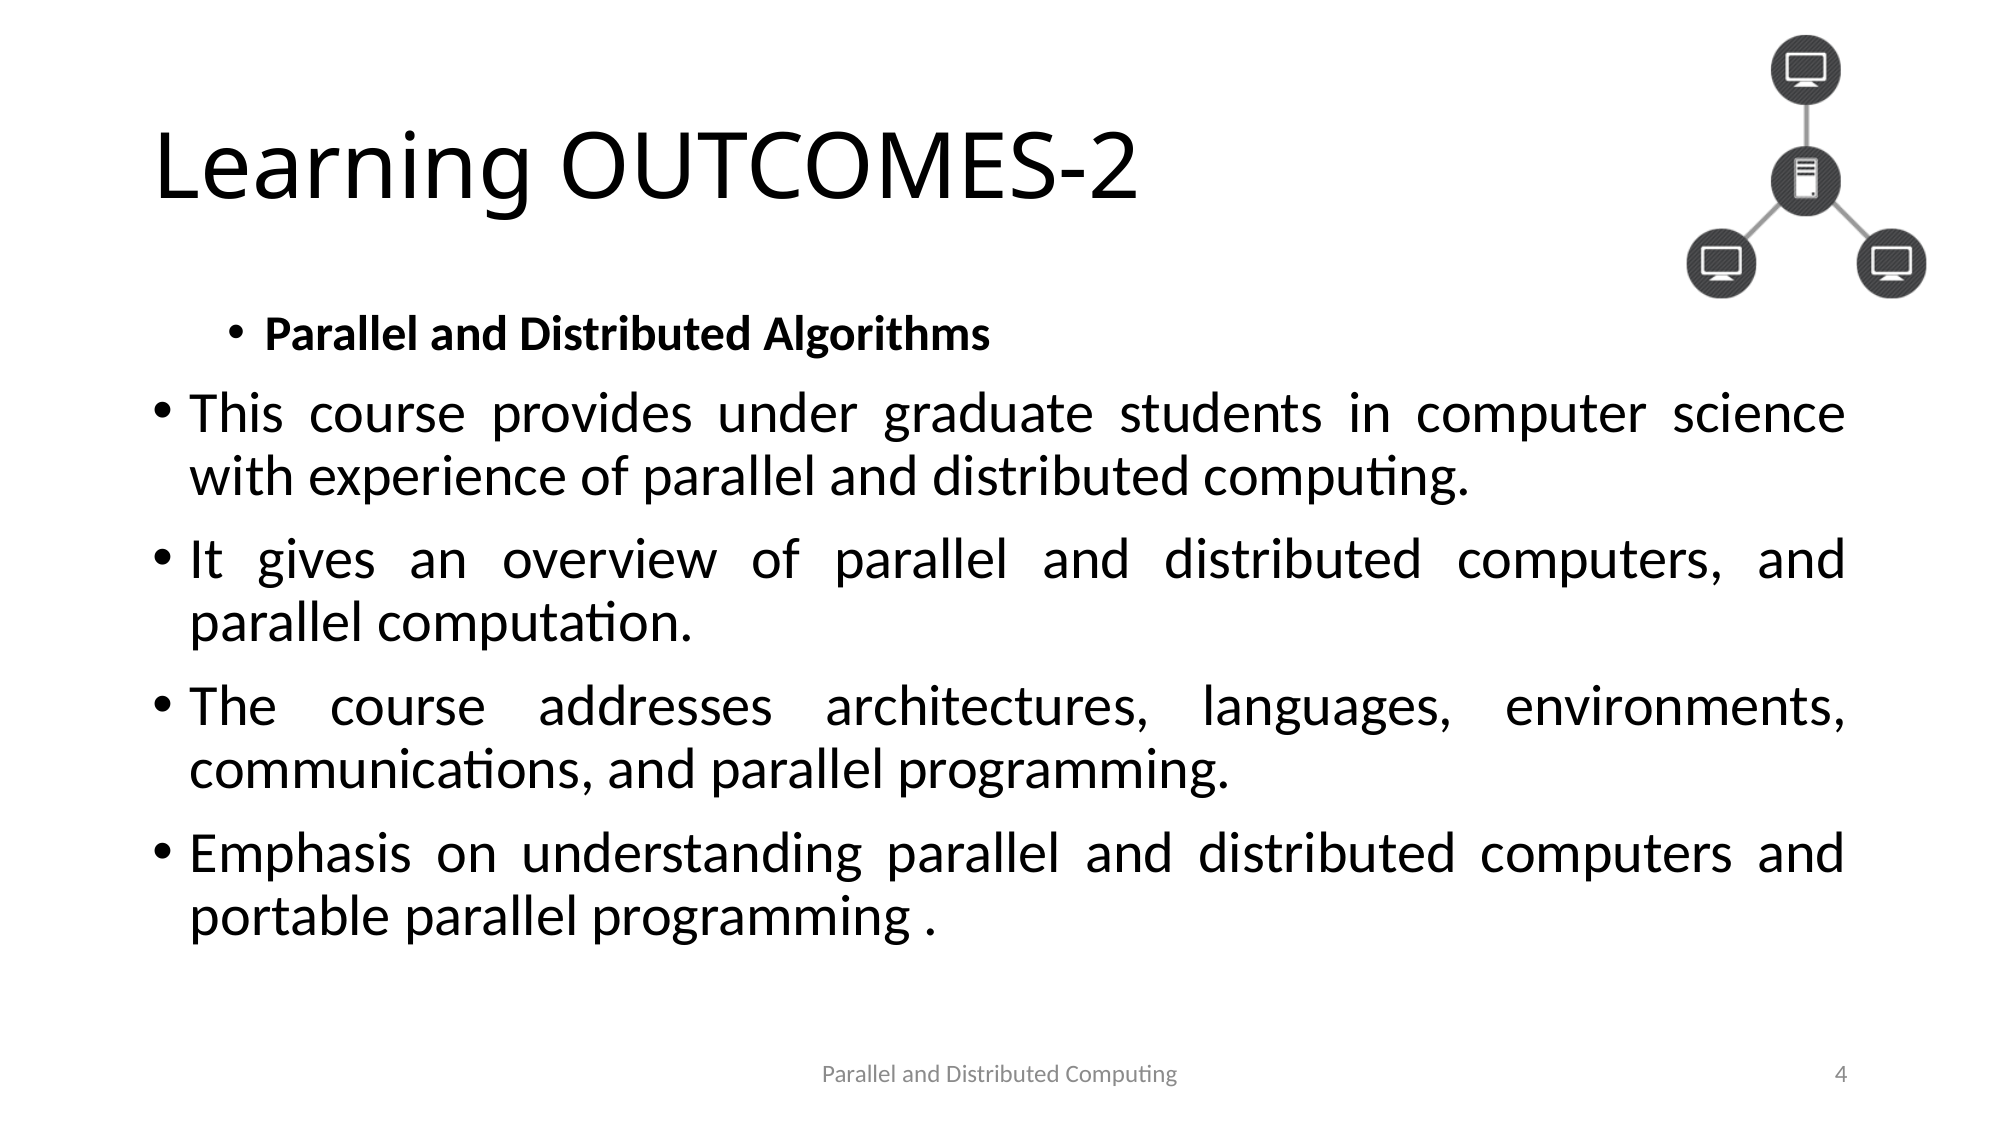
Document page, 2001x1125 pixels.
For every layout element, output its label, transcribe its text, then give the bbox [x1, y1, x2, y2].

title Learning OUTCOMES-2 [137, 59, 1637, 278]
footer Parallel and Distributed Computing [662, 1042, 1338, 1103]
slide_number 4 [1412, 1042, 1863, 1103]
picture [1637, 7, 1975, 346]
list Parallel and Distributed Algorithms This course provides under graduate students in computer science with experience of parallel and distributed computing. It gives an overview of parallel and distributed computers, and parallel computation. The course addresses architectures, languages, environments, communications, and parallel programming. Emphasis on understanding parallel and distributed computers and portable parallel programming . [137, 299, 1863, 1014]
